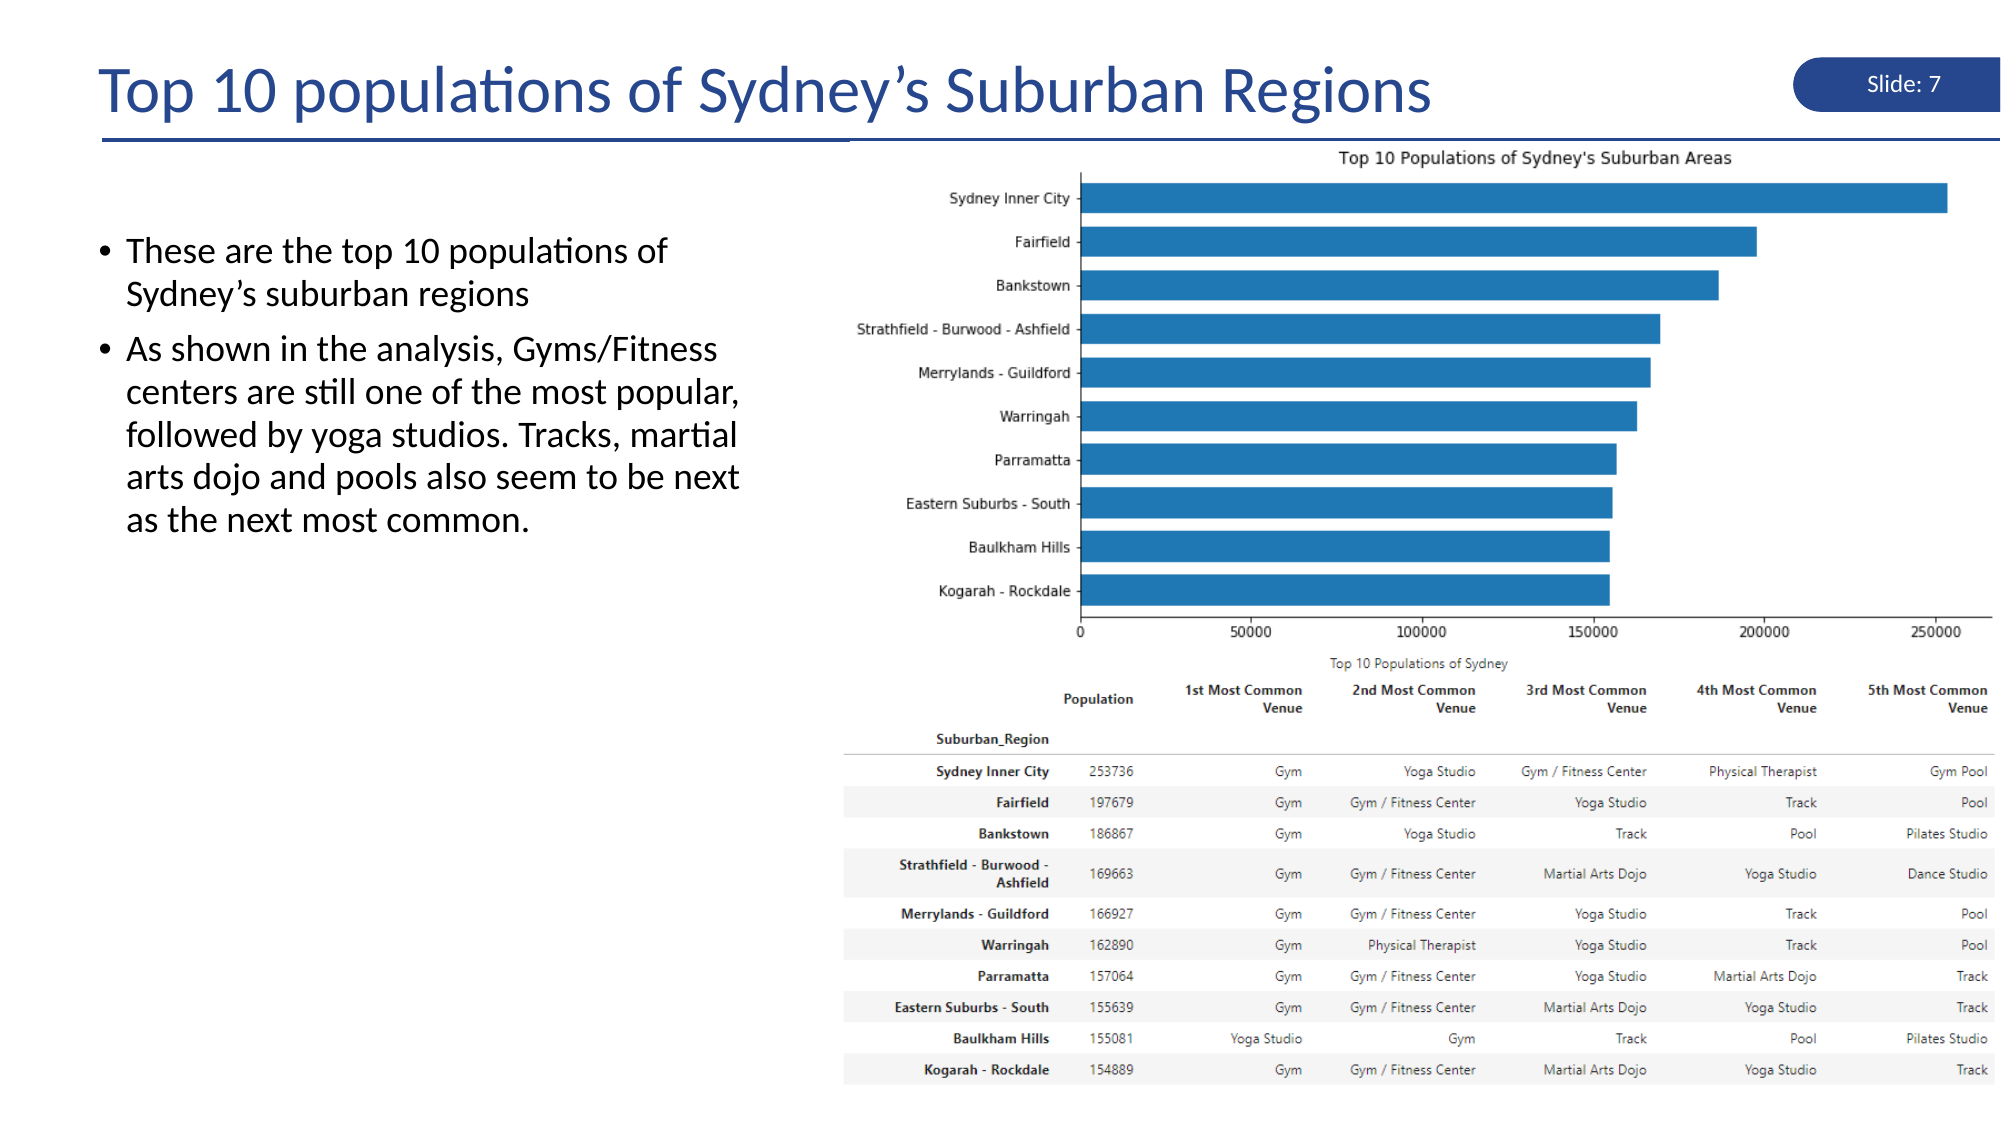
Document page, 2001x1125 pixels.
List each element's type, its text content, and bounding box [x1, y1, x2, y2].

list These are the top 10 populations of Sydney’s suburban regions As shown in the analysis, Gyms/Fitness centers are still one of the most popular, followed by yoga studios. Tracks, martial arts dojo and pools also seem to be next as the next most common. [98, 229, 758, 956]
picture [836, 141, 2000, 1088]
title Top 10 populations of Sydney’s Suburban Regions [98, 54, 1625, 145]
